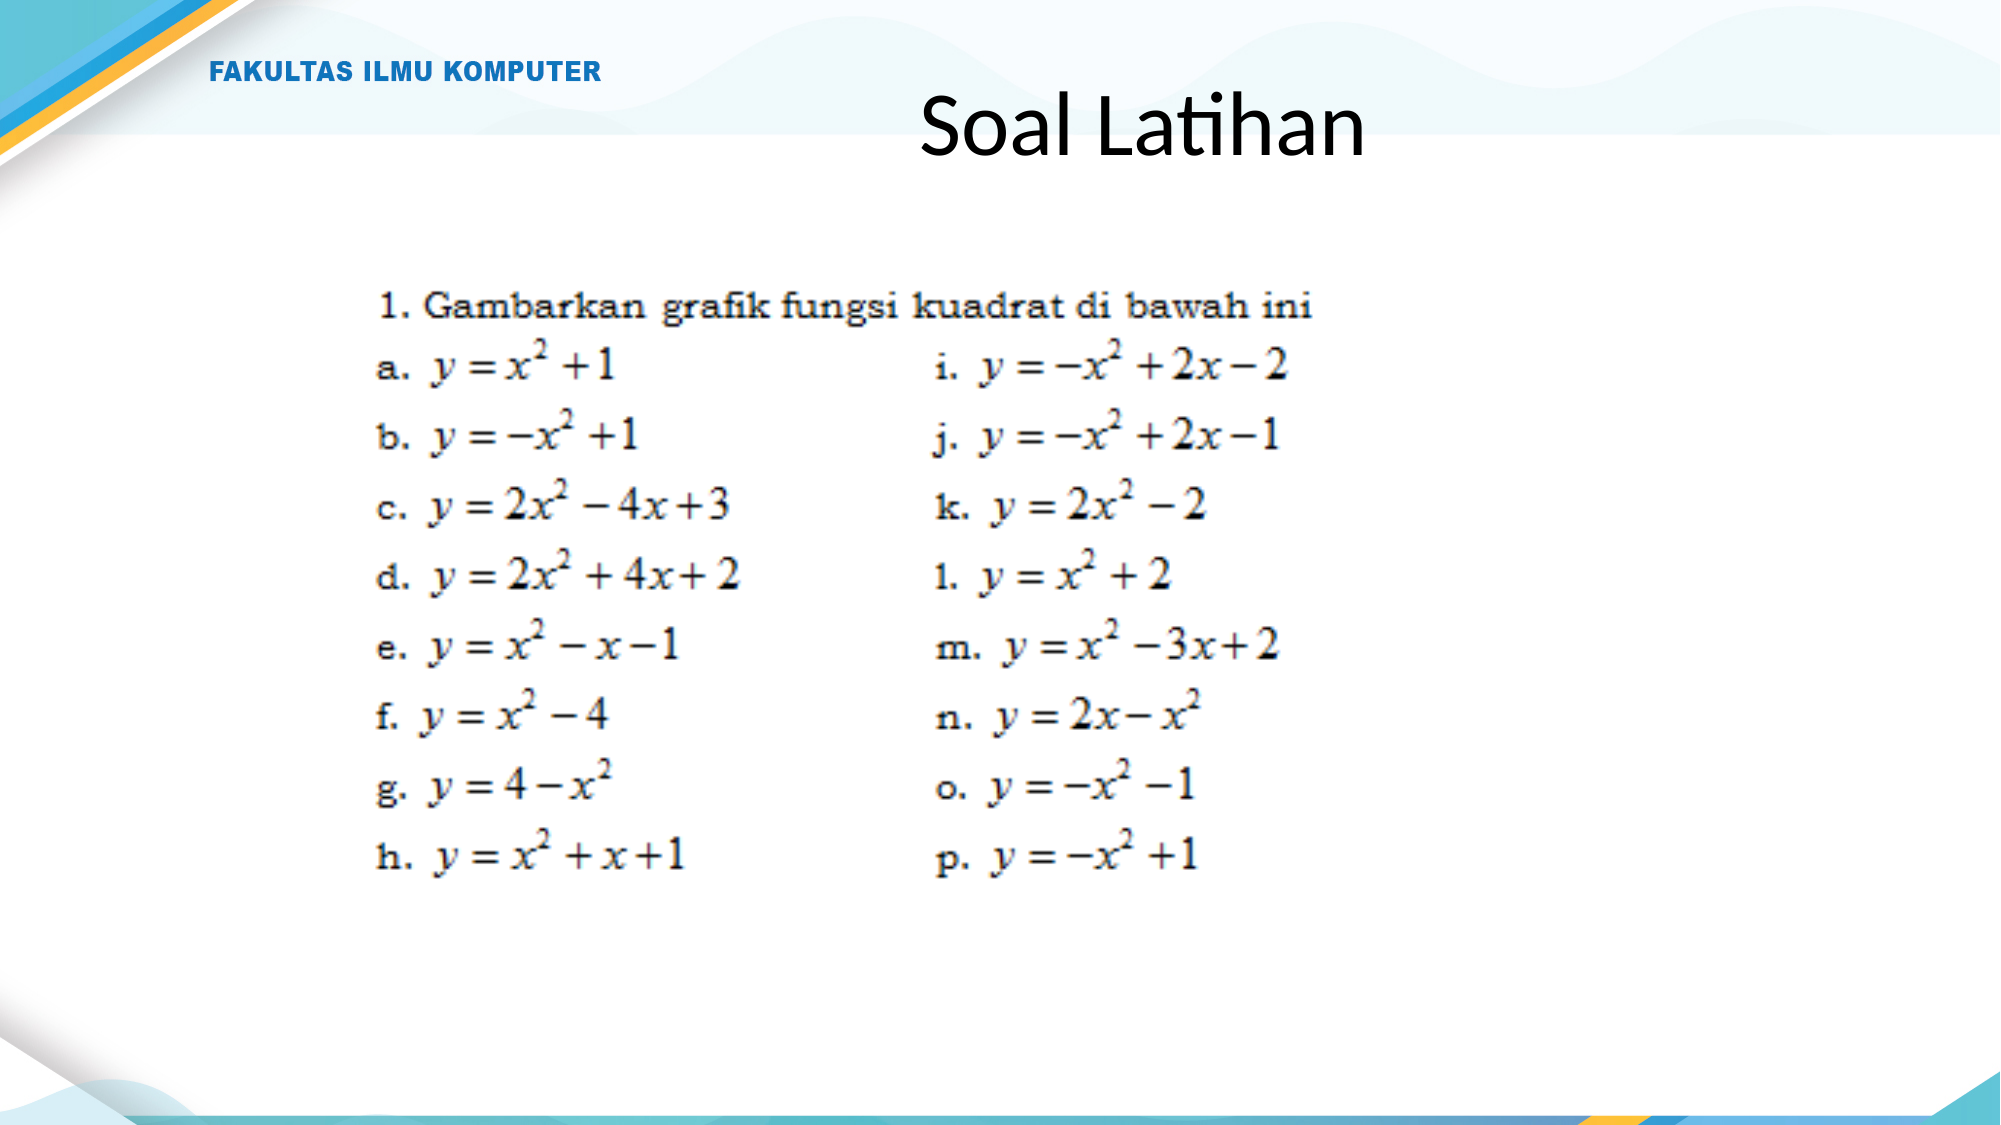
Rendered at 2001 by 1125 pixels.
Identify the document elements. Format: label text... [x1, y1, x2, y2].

text_box Soal Latihan [468, 25, 1819, 213]
picture [0, 0, 2000, 1125]
